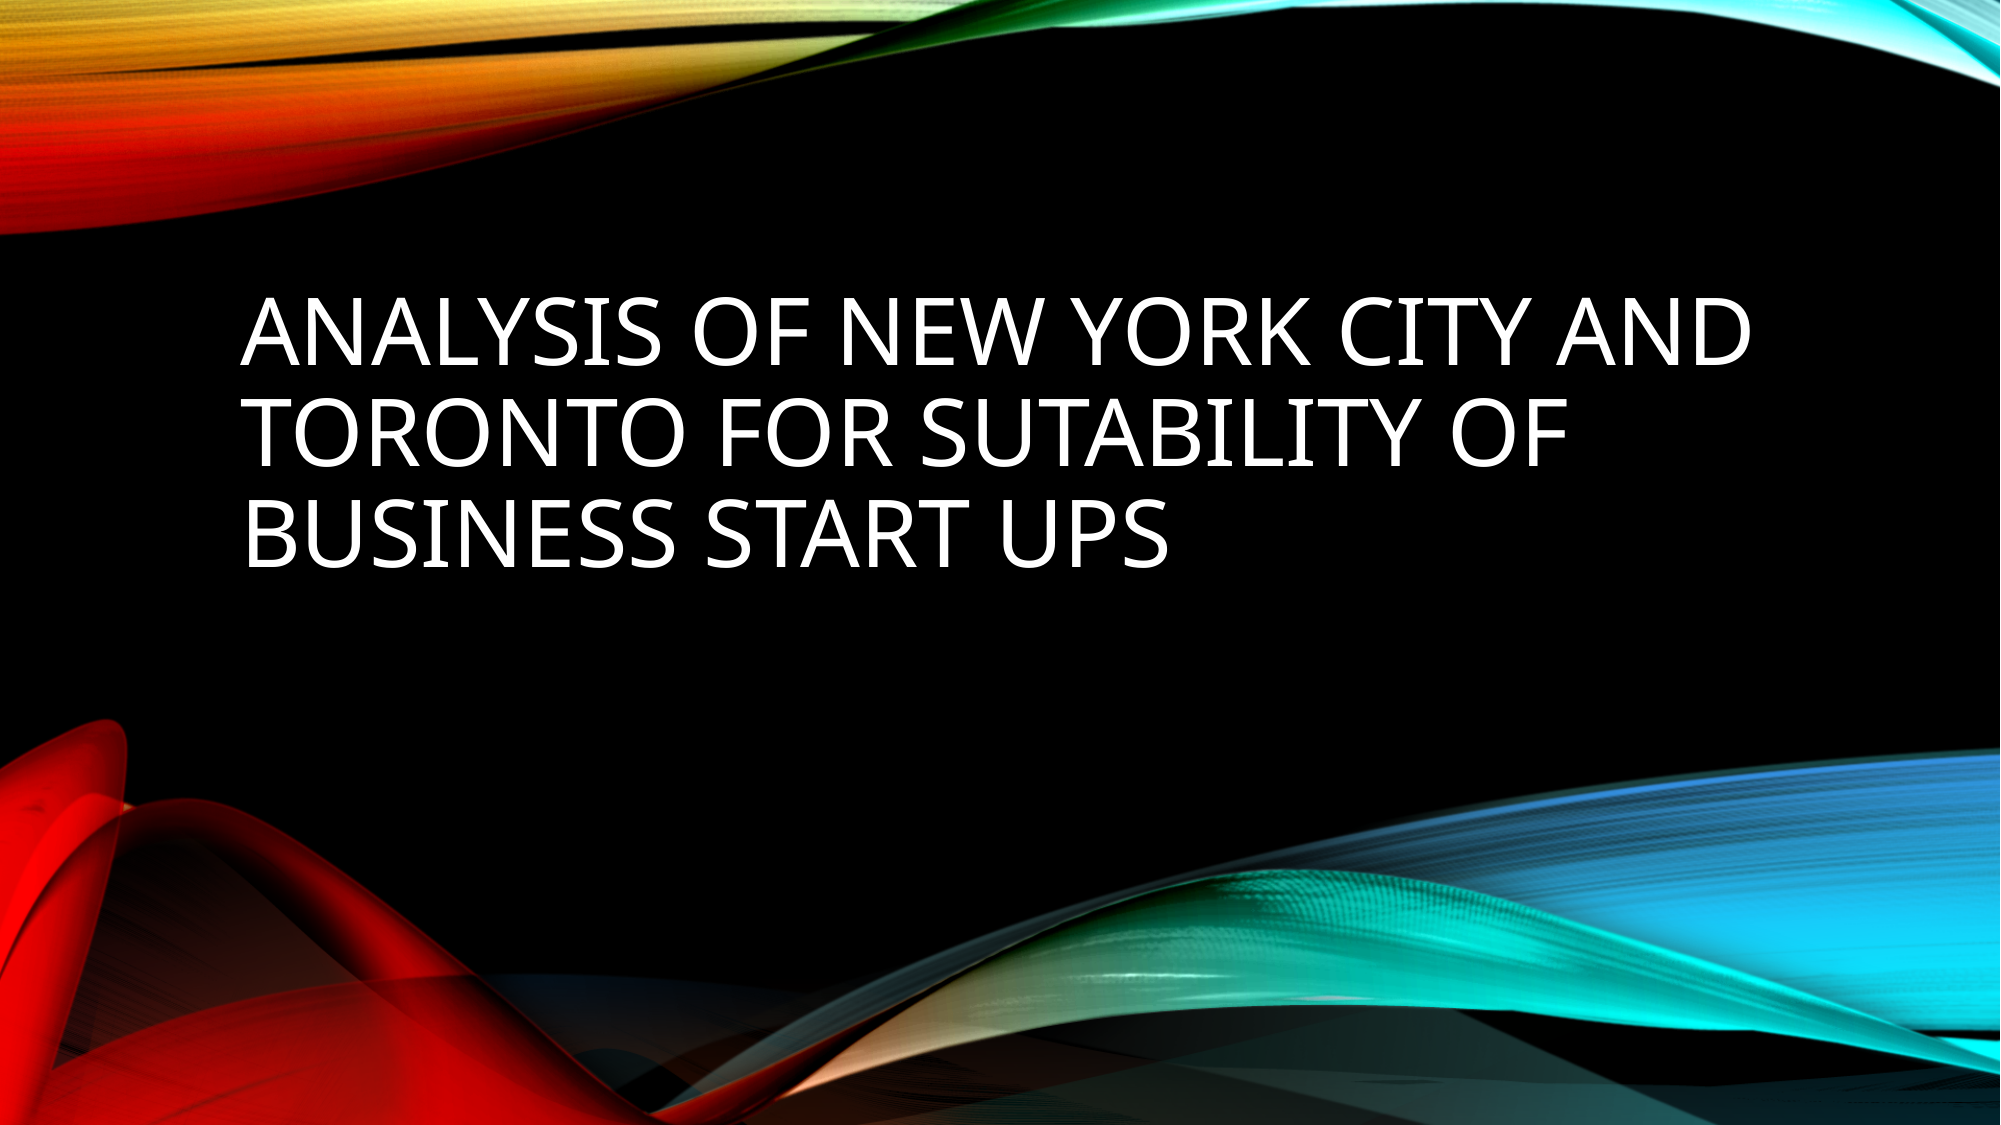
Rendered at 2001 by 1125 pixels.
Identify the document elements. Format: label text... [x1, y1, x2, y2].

picture [0, 717, 2000, 1125]
title ANALYSIS OF NEW YORK CITY AND TORONTO FOR SUTABILITY OF BUSINESS START UPS [225, 295, 1775, 596]
picture [0, 0, 2000, 237]
